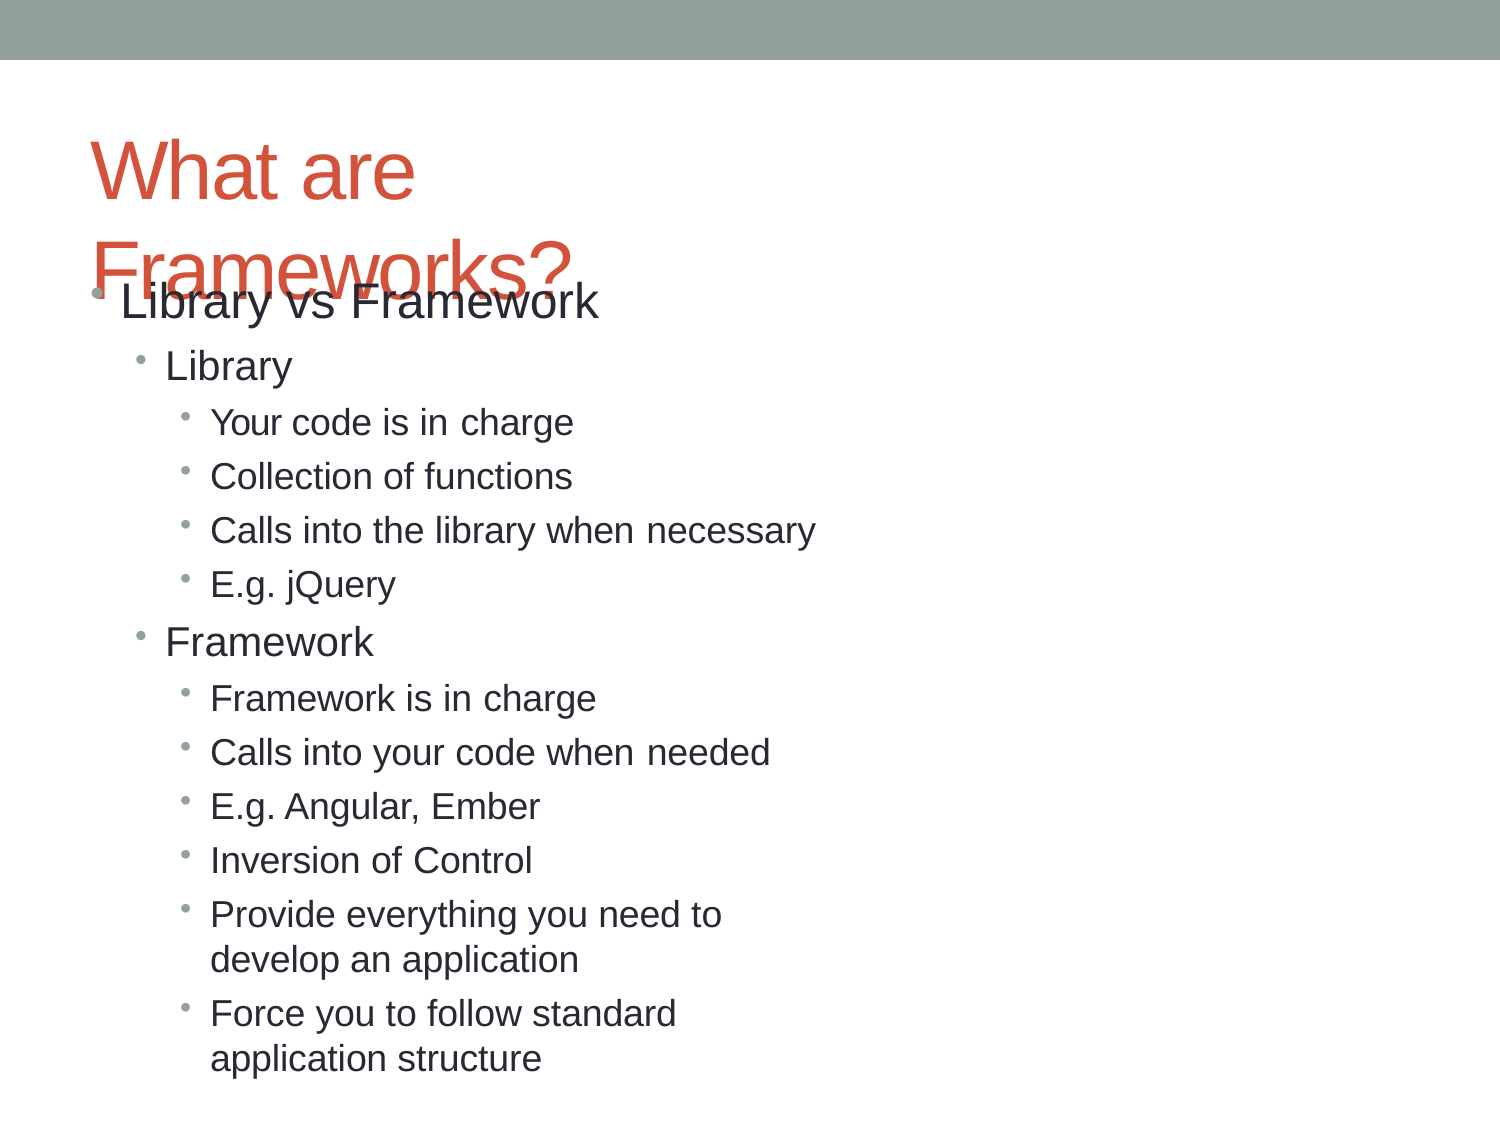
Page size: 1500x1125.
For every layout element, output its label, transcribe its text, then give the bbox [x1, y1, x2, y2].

title What are Frameworks? [87, 114, 920, 317]
text_box Library vs Framework Library Your code is in charge Collection of functions Calls into the library when necessary E.g. jQuery Framework Framework is in charge Calls into your code when needed E.g. Angular, Ember Inversion of Control Provide everything you need to develop an application Force you to follow standard application structure [87, 254, 822, 1080]
